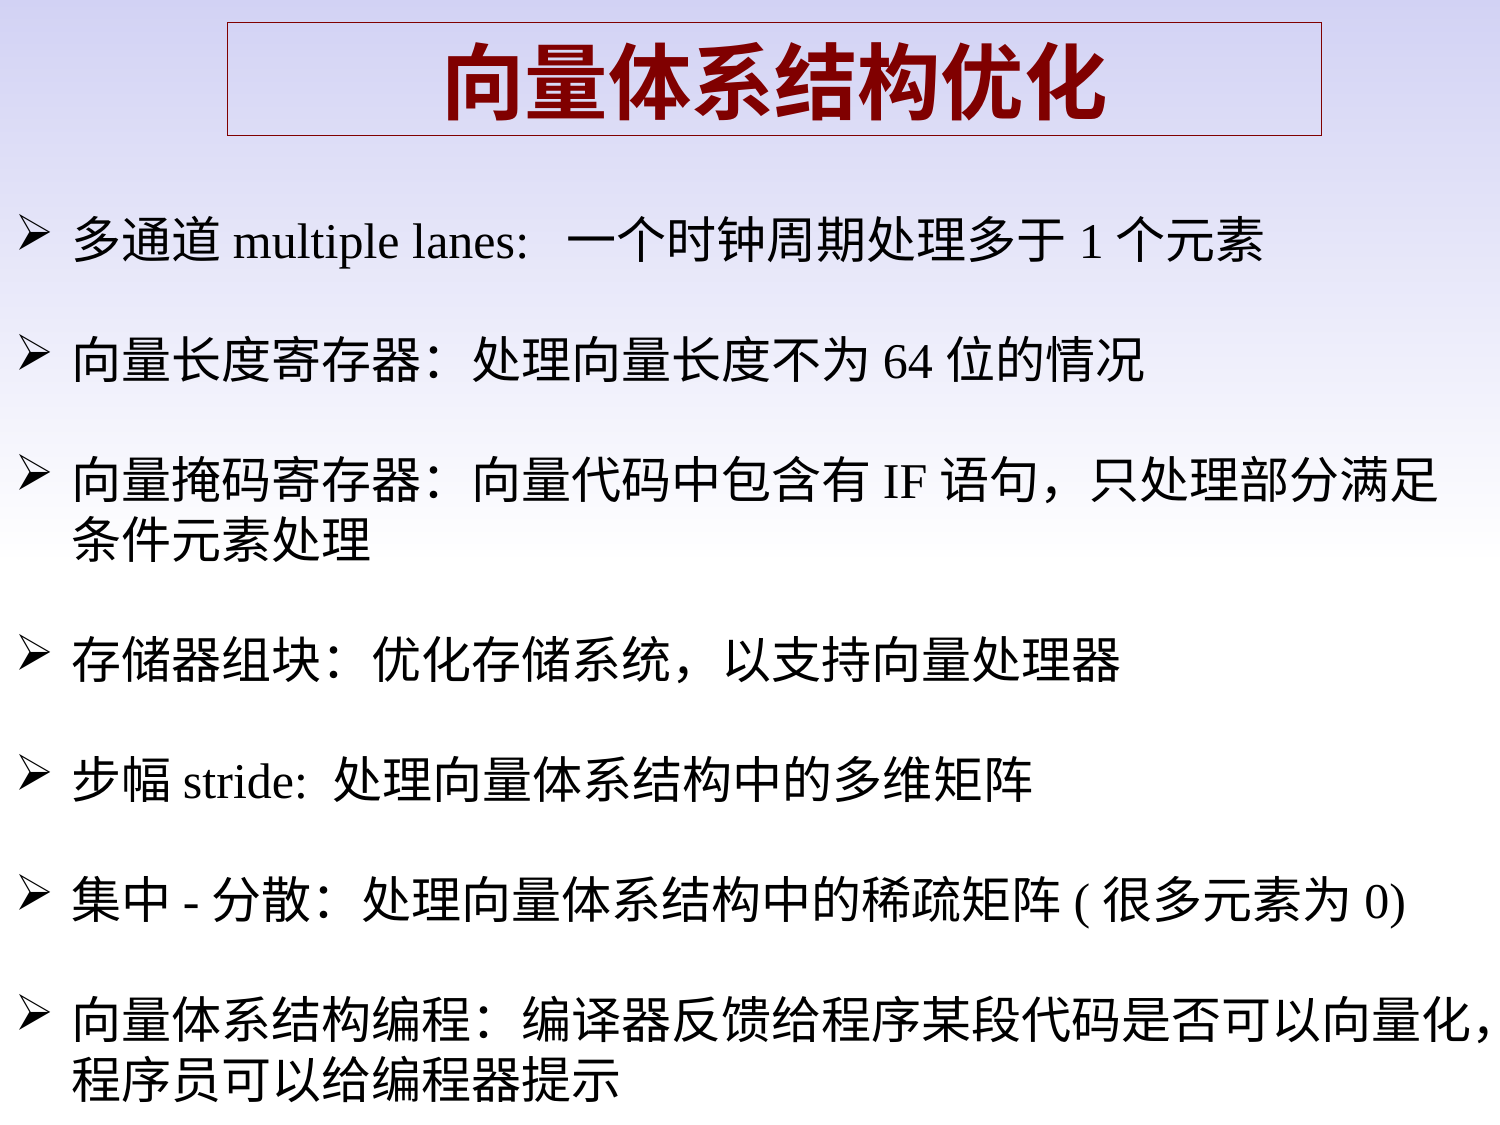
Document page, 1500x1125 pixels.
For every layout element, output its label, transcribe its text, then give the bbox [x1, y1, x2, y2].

text_box 向量体系结构优化 [227, 22, 1322, 136]
text_box 多通道multiple lanes: 一个时钟周期处理多于1个元素 向量长度寄存器：处理向量长度不为64位的情况 向量掩码寄存器：向量代码中包含有IF语句，只处理部分满足条件元素处理 存储器组块：优化存储系统，以支持向量处理器 步幅stride: 处理向量体系结构中的多维矩阵 集中-分散：处理向量体系结构中的稀疏矩阵(很多元素为0) 向量体系结构编程：编译器反馈给程序某段代码是否可以向量化，程序员可以给编程器提示 [0, 201, 1500, 1116]
